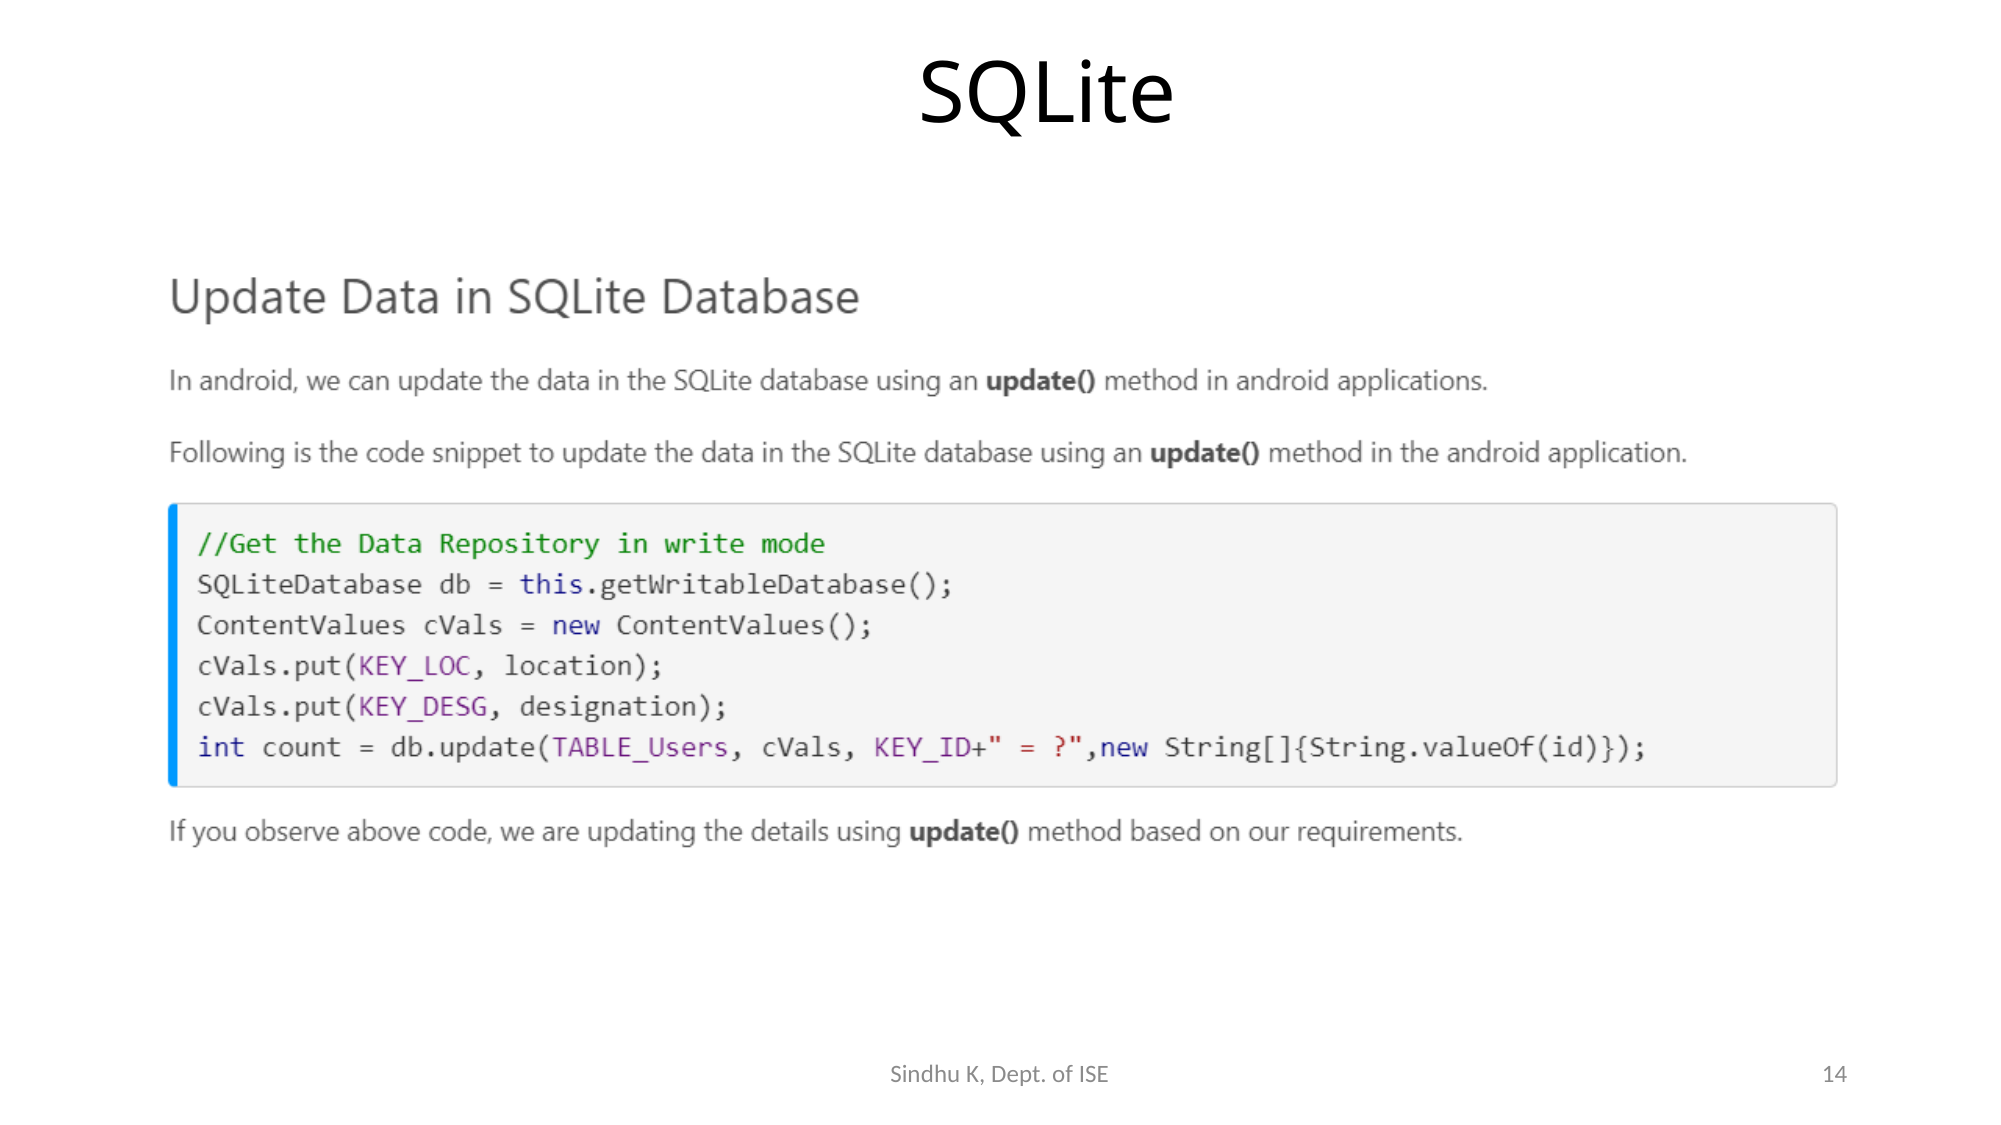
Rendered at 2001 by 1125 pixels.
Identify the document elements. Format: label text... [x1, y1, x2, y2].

title SQLite [157, 41, 1938, 149]
slide_number 14 [1412, 1042, 1863, 1103]
footer Sindhu K, Dept. of ISE [662, 1042, 1338, 1103]
picture [148, 251, 1852, 874]
